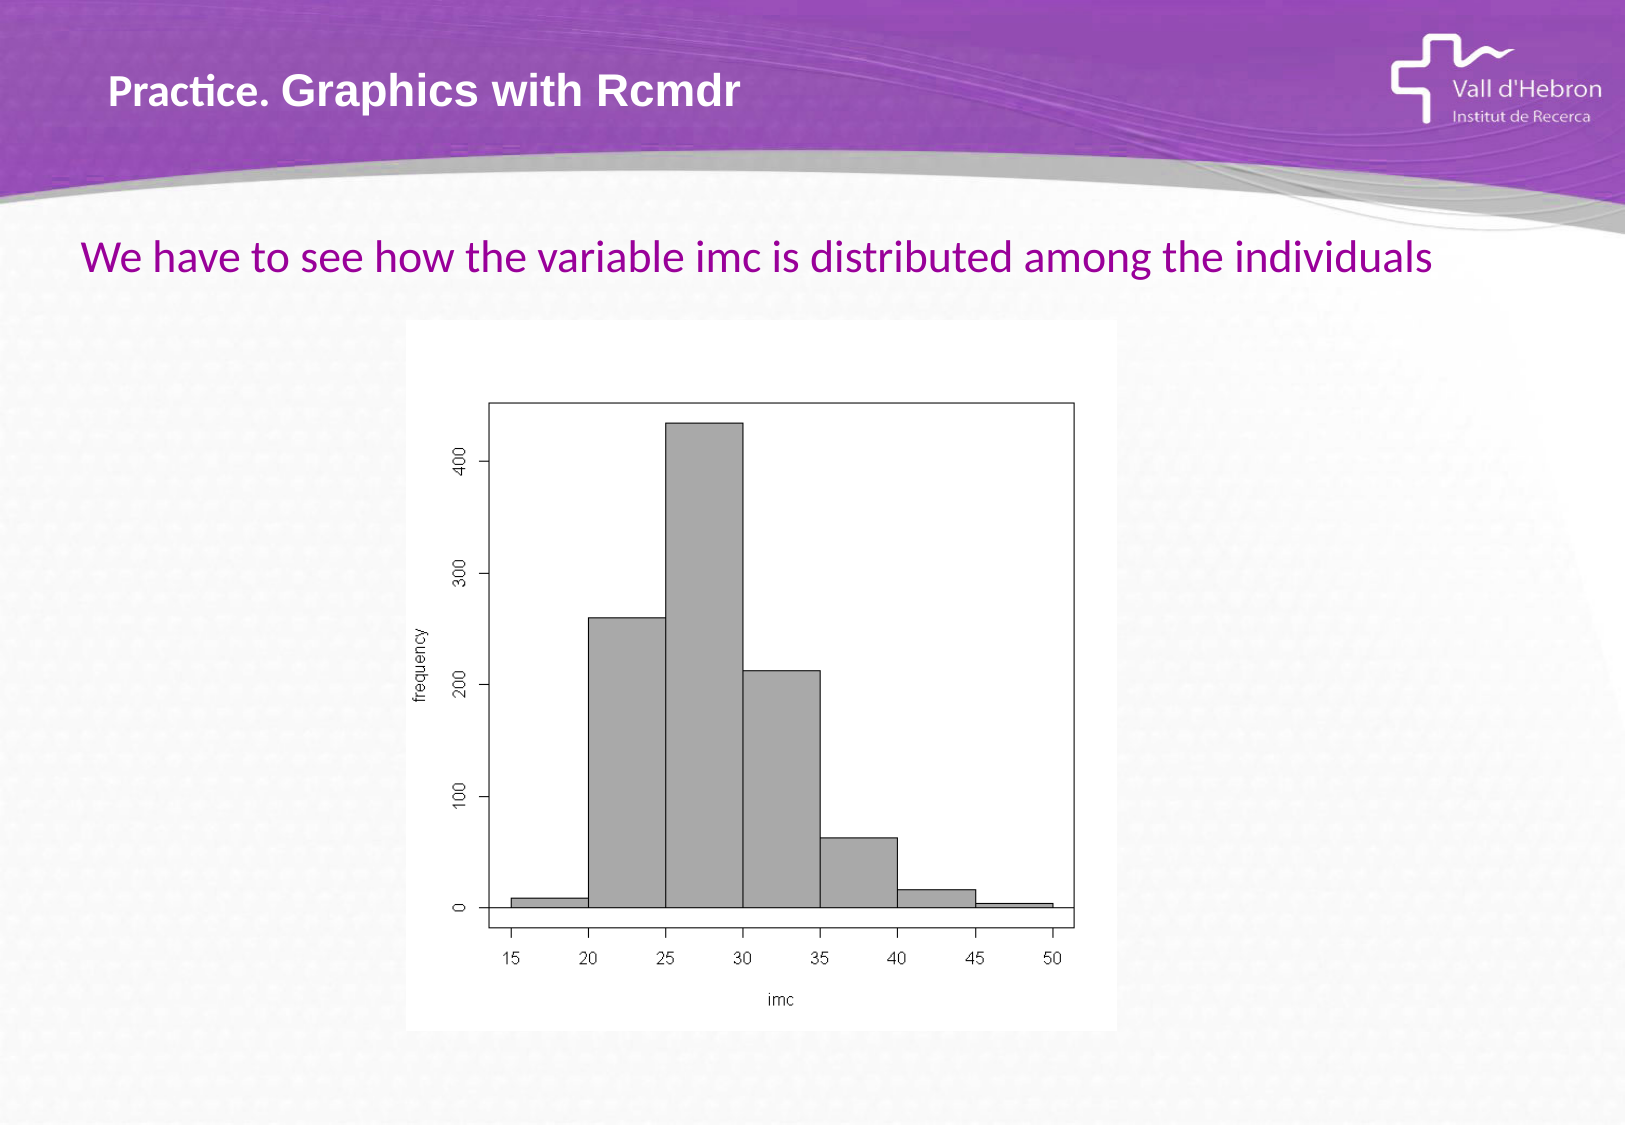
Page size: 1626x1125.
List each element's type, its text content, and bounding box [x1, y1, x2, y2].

text_box We have to see how the variable imc is distributed among the individuals [65, 218, 1471, 289]
text_box Practice. Graphics with Rcmdr [93, 53, 1164, 124]
picture [0, 0, 1625, 1125]
